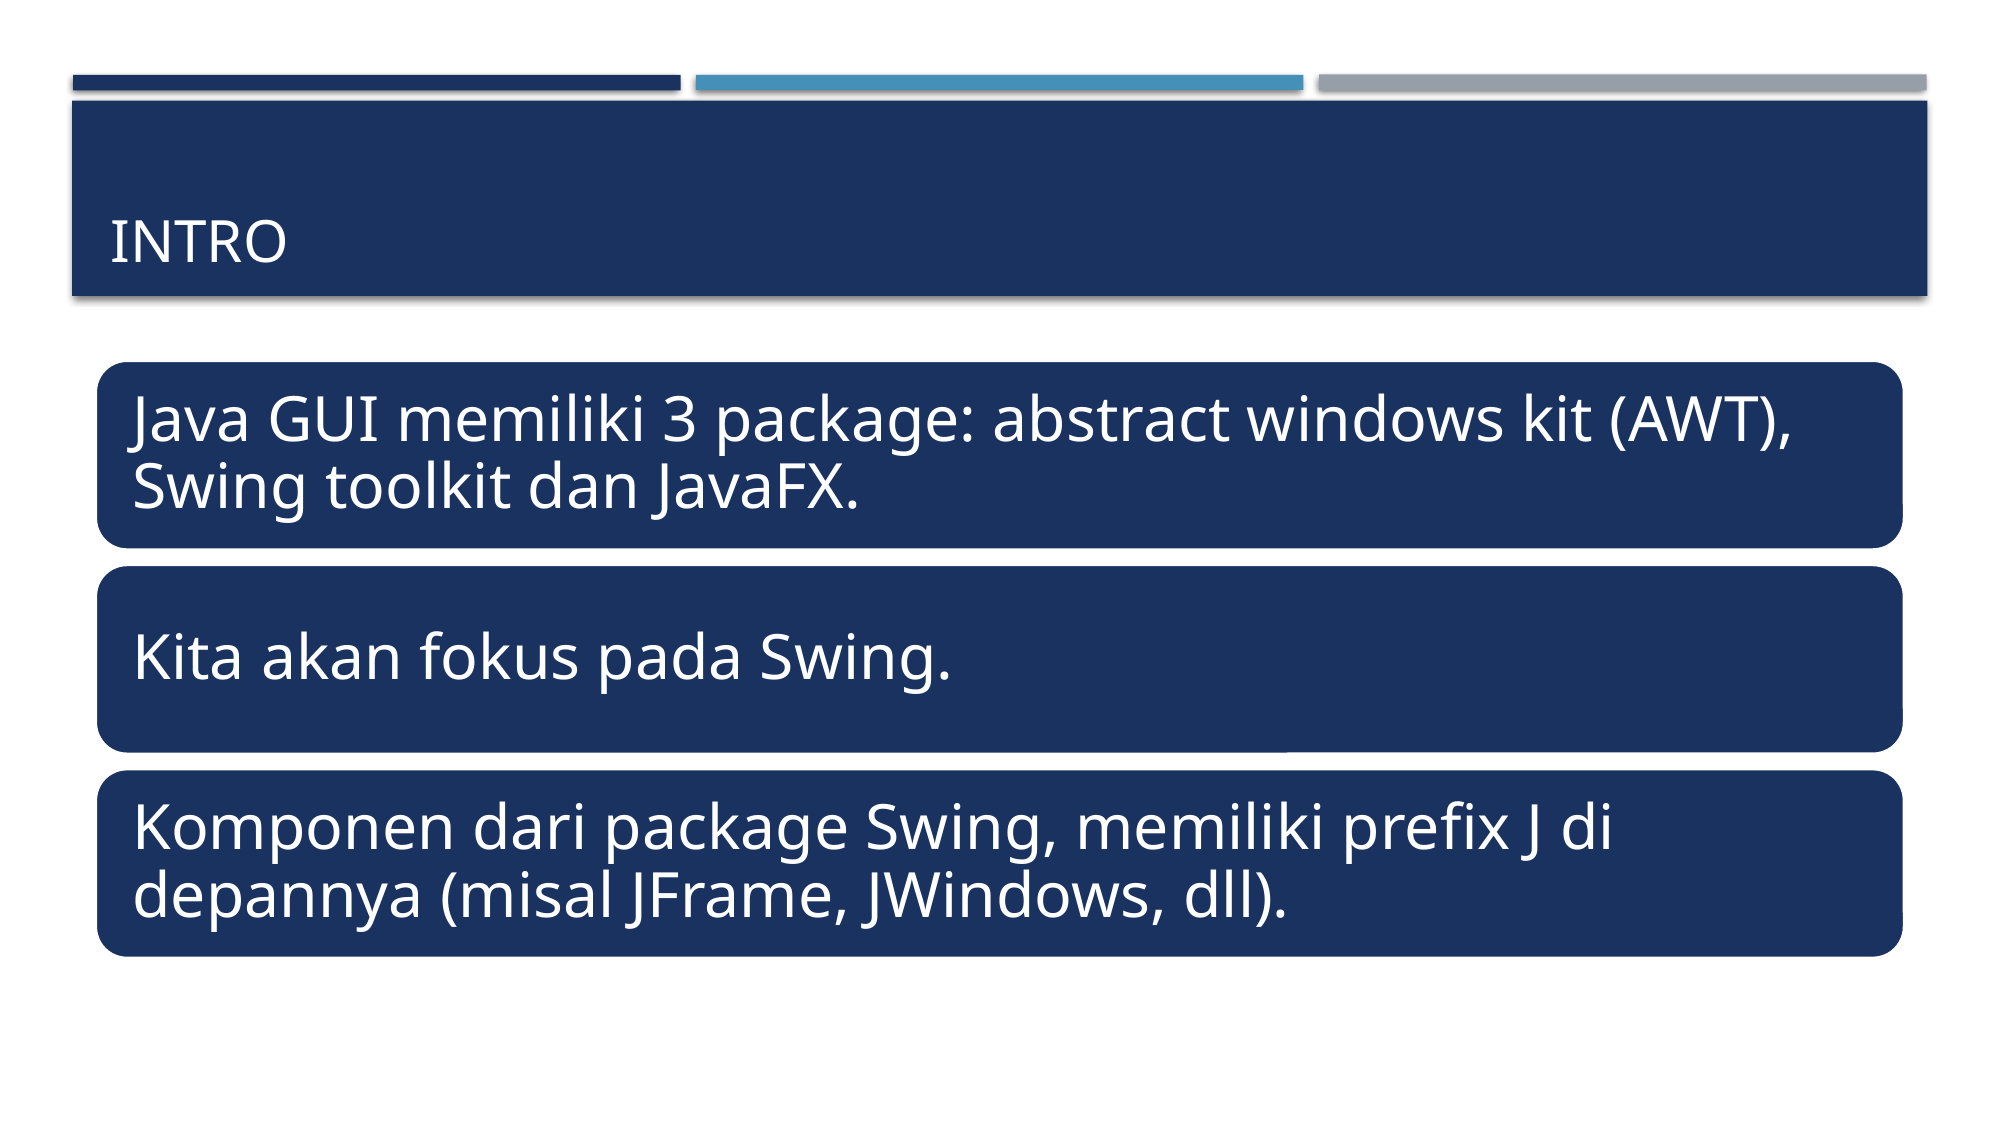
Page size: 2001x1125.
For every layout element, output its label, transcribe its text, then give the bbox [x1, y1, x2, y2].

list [94, 357, 1906, 962]
title INTRO [95, 115, 1905, 282]
